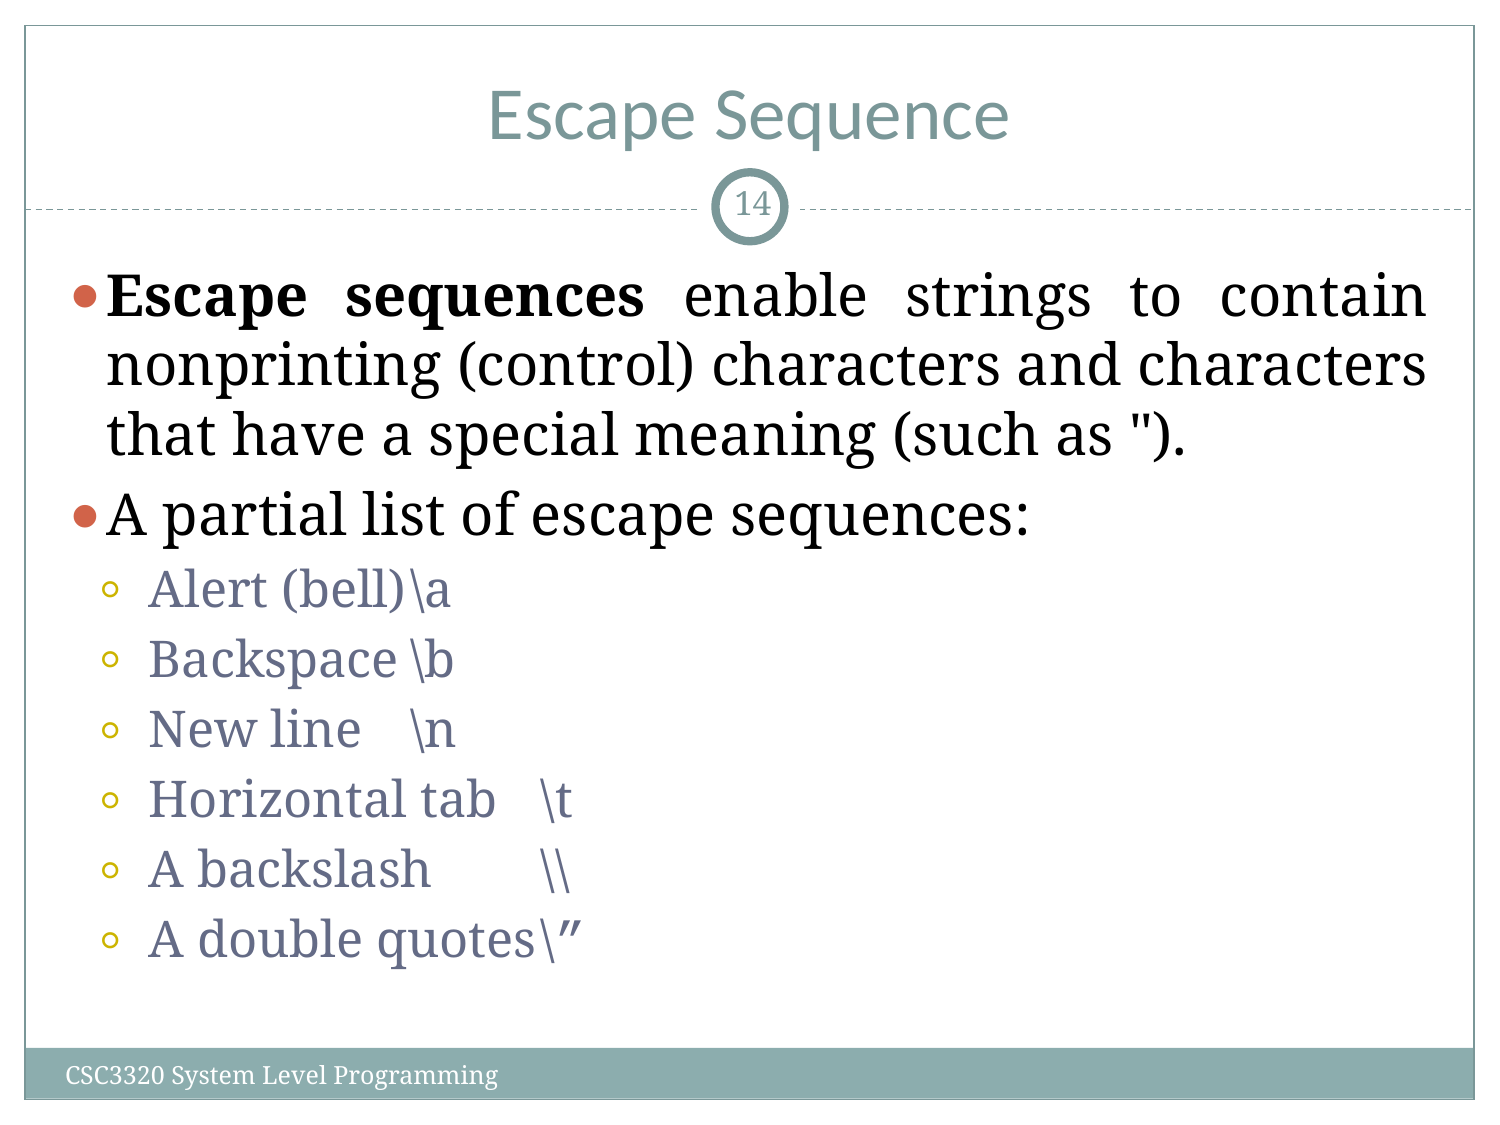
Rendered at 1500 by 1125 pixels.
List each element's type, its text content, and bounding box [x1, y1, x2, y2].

footer CSC3320 System Level Programming [50, 1051, 638, 1112]
list Escape sequences enable strings to contain nonprinting (control) characters and characters that have a special meaning (such as "). A partial list of escape sequences: Alert (bell) \a Backspace \b New line \n Horizontal tab \t A backslash \\ A double quotes \” [49, 250, 1445, 1001]
title Escape Sequence [49, 37, 1450, 162]
slide_number ‹#› [715, 168, 791, 241]
